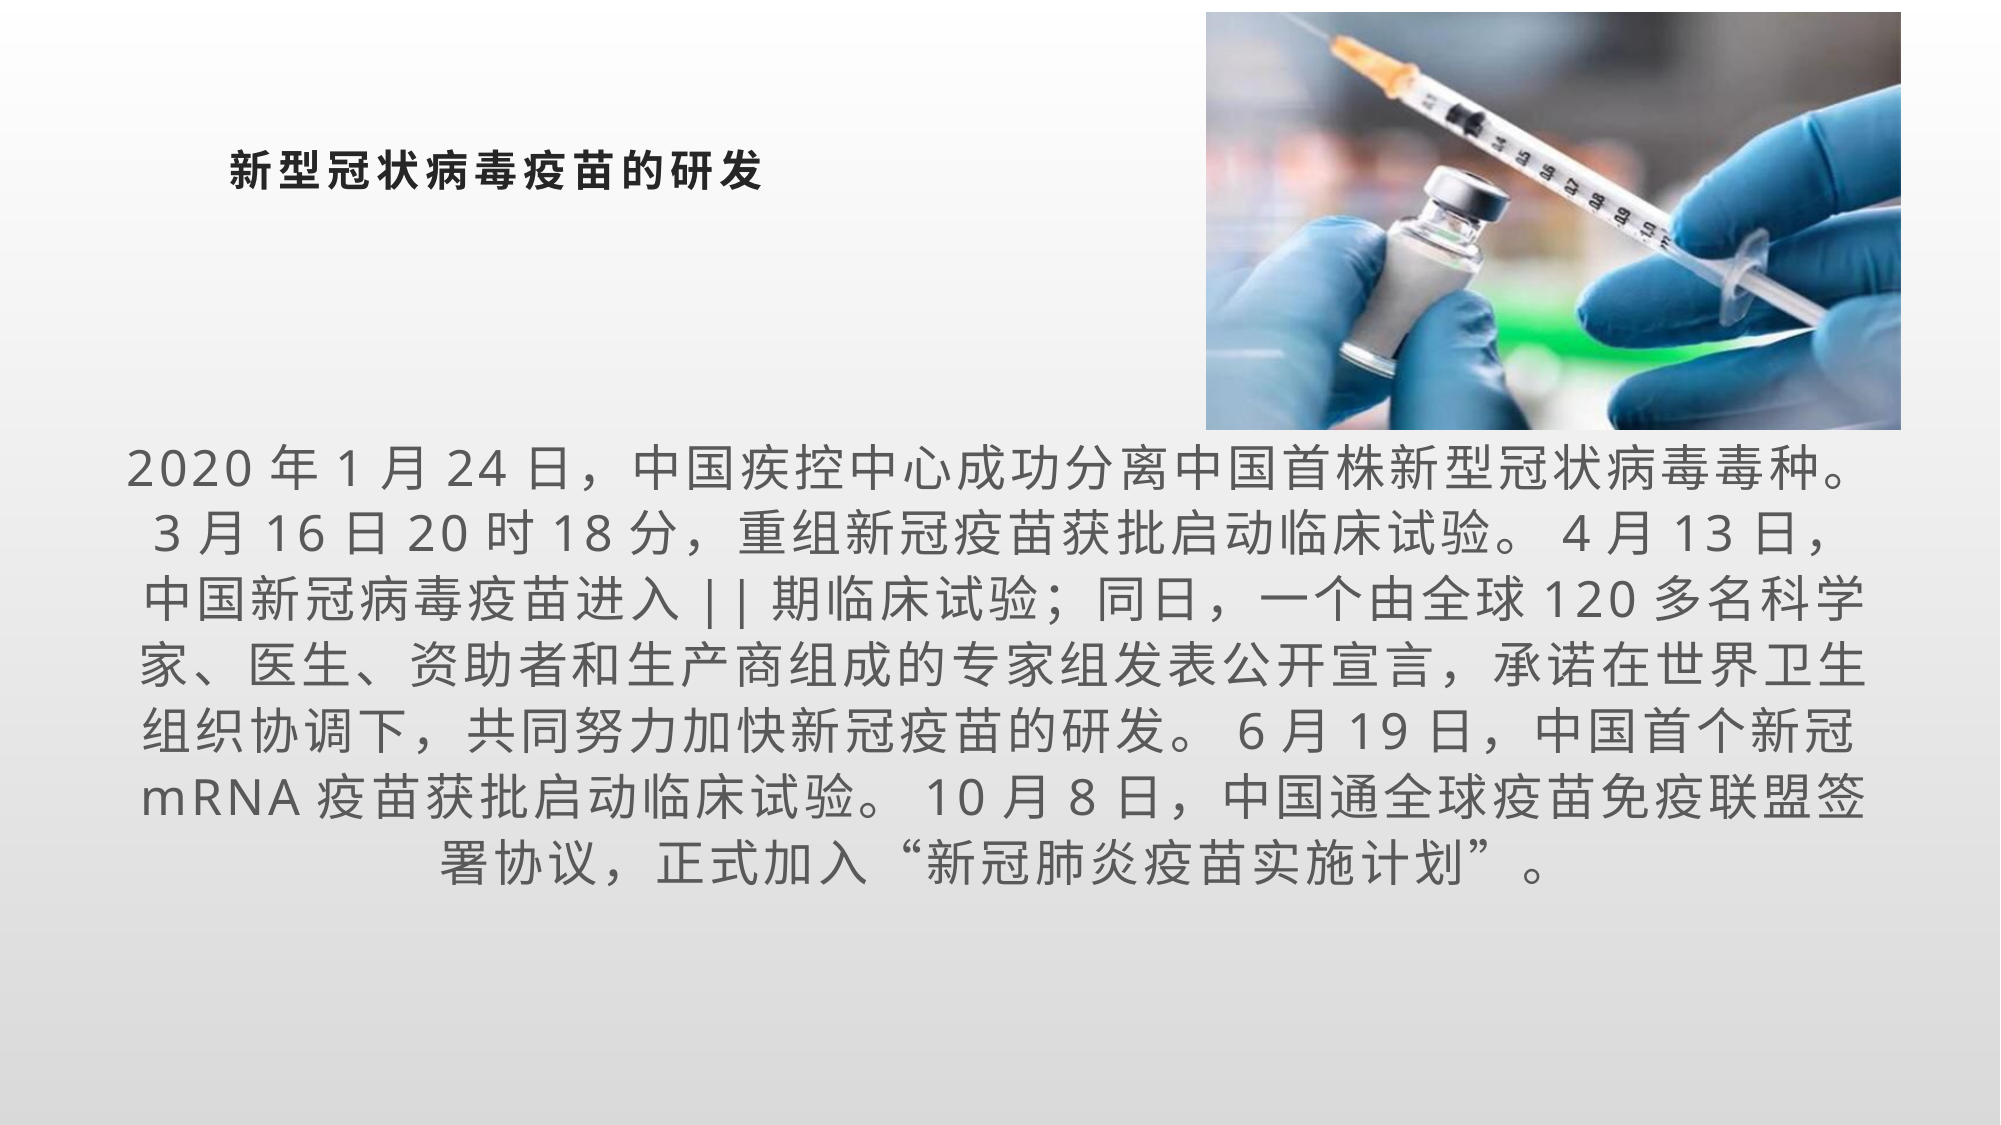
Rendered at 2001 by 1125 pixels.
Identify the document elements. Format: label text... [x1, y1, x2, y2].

subtitle 2020年1月24日，中国疾控中心成功分离中国首株新型冠状病毒毒种。3月16日20时18分，重组新冠疫苗获批启动临床试验。4月13日，中国新冠病毒疫苗进入||期临床试验；同日，一个由全球120多名科学家、医生、资助者和生产商组成的专家组发表公开宣言，承诺在世界卫生组织协调下，共同努力加快新冠疫苗的研发。6月19日，中国首个新冠mRNA疫苗获批启动临床试验。10月8日，中国通全球疫苗免疫联盟签署协议，正式加入“新冠肺炎疫苗实施计划”。 [111, 422, 1901, 979]
title 新型冠状病毒疫苗的研发 [35, 135, 956, 203]
picture [1206, 12, 1901, 430]
